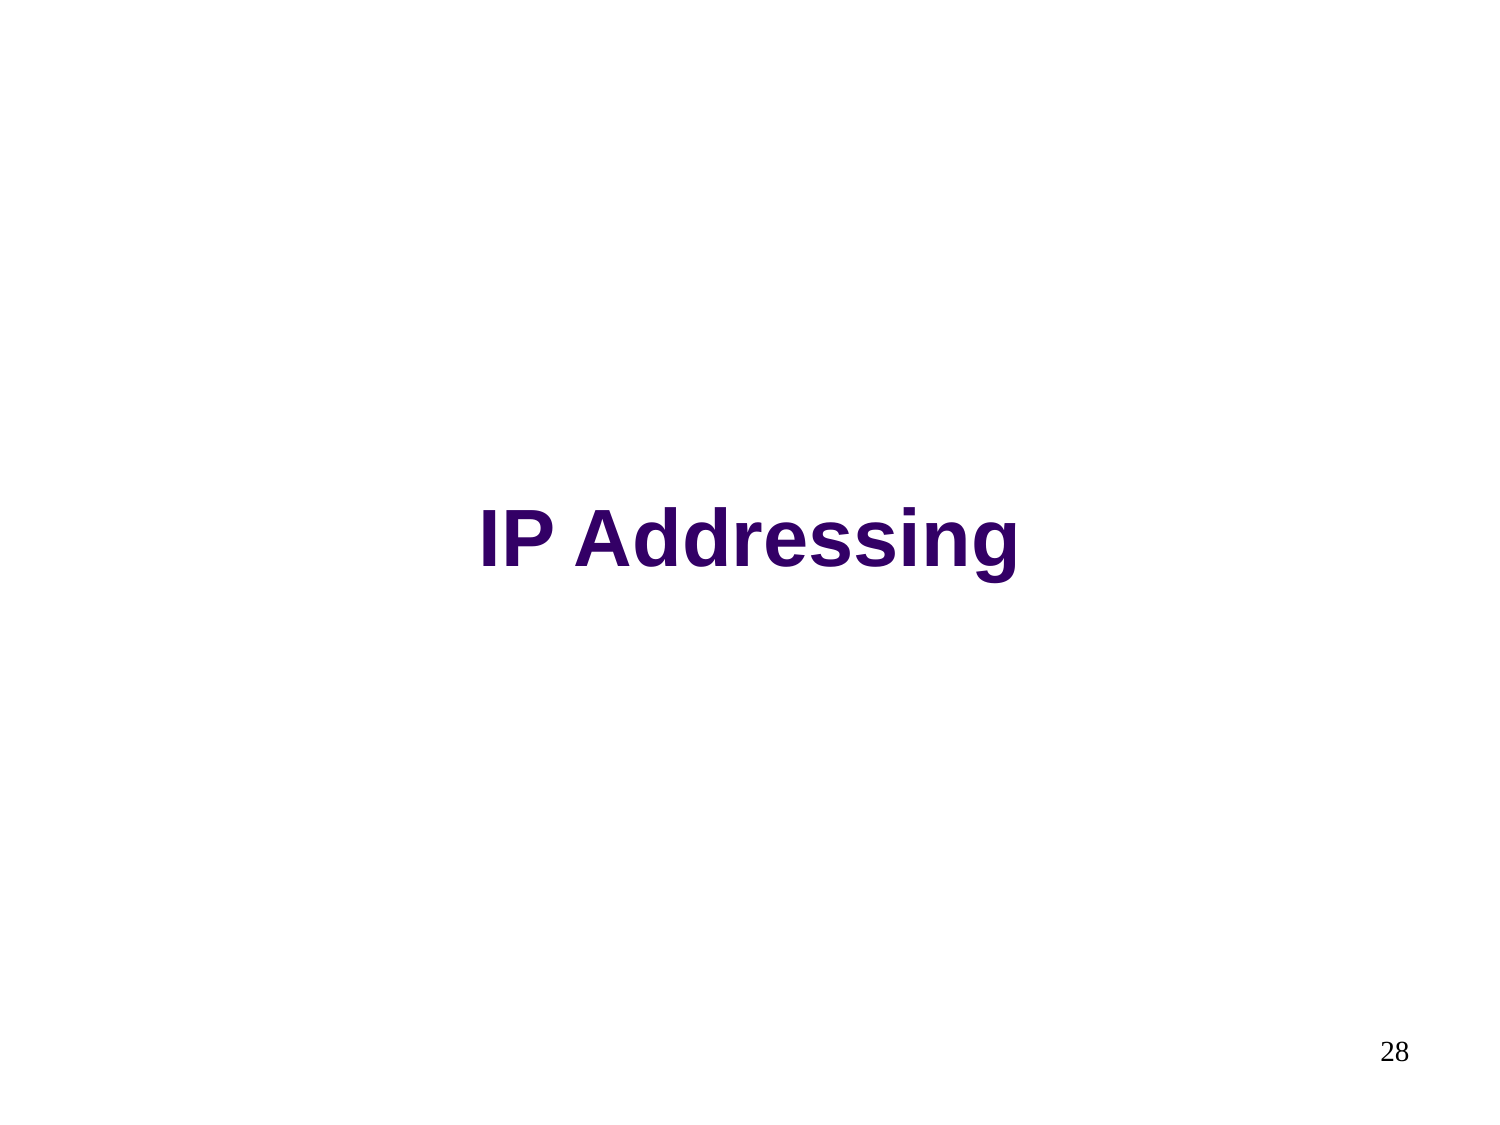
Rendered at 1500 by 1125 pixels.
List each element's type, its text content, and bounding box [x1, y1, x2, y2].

title IP Addressing [112, 349, 1388, 591]
slide_number 28 [1074, 1024, 1426, 1101]
